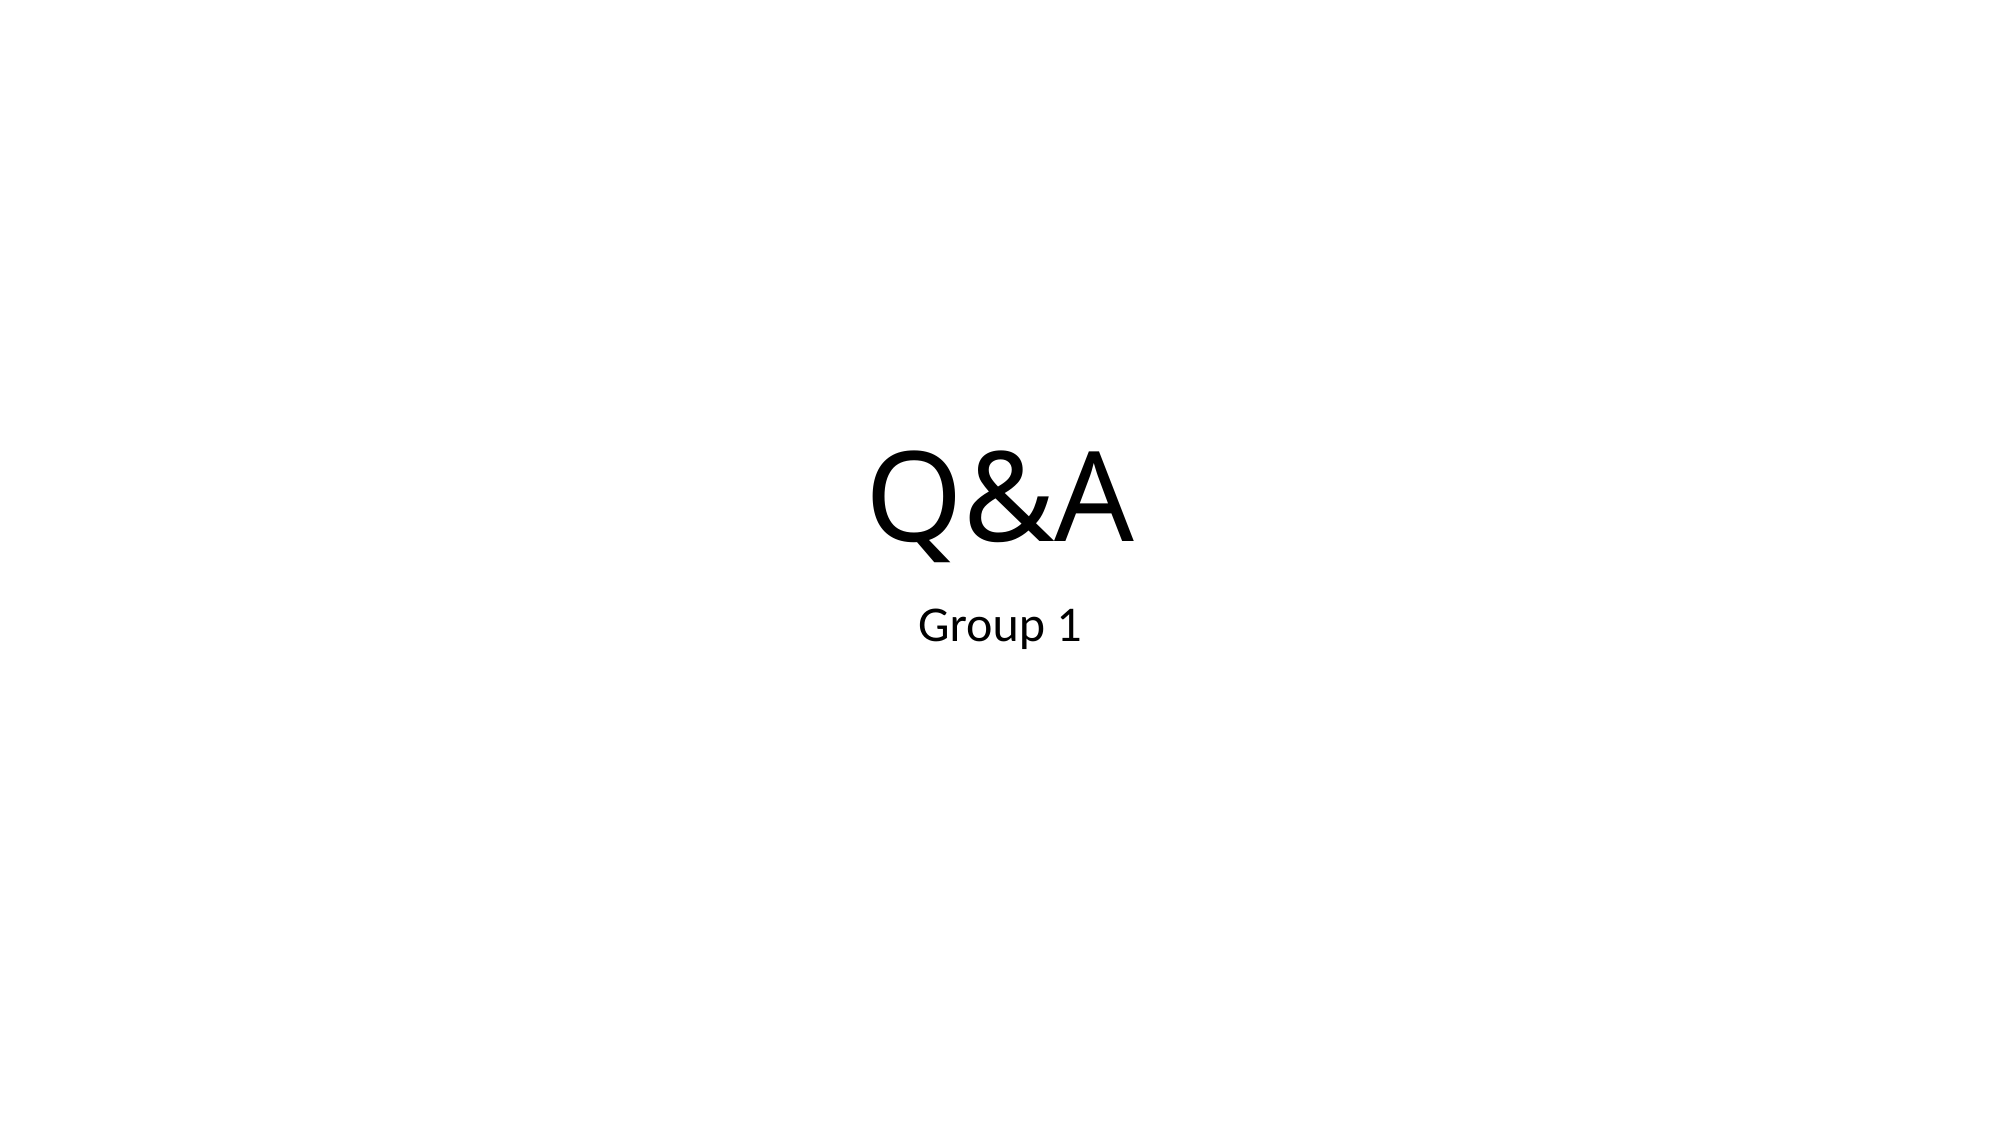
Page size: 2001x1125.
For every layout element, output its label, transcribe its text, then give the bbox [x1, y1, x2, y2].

subtitle Group 1 [249, 590, 1750, 863]
title Q&A [249, 184, 1750, 576]
